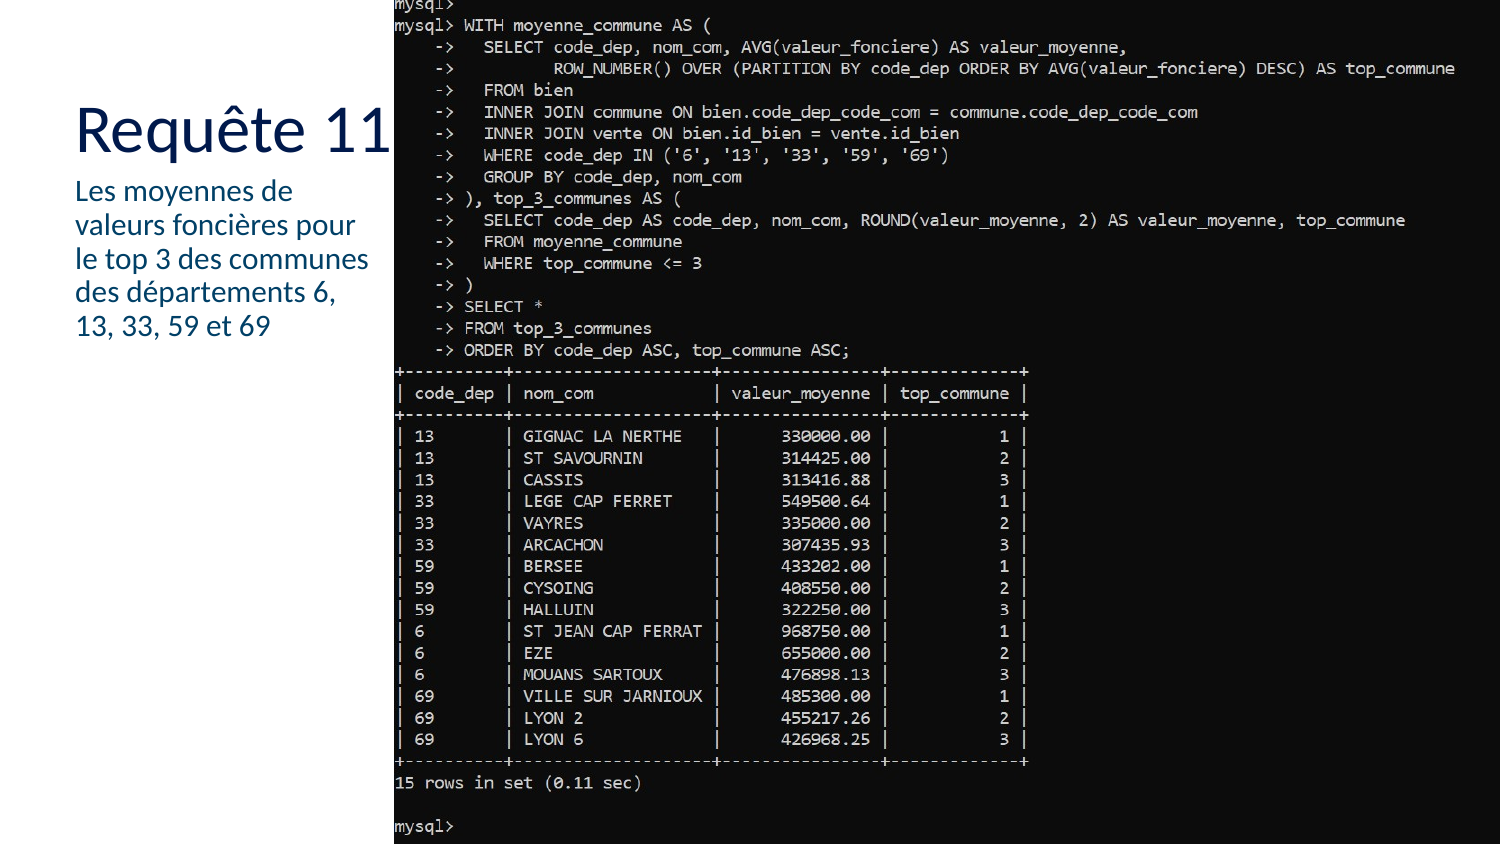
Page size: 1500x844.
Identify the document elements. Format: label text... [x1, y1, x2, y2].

picture [393, 0, 1500, 844]
list Les moyennes de valeurs foncières pour le top 3 des communes des départements 6, 13, 33, 59 et 69 [64, 169, 388, 844]
title Requête 11 [63, 25, 388, 167]
